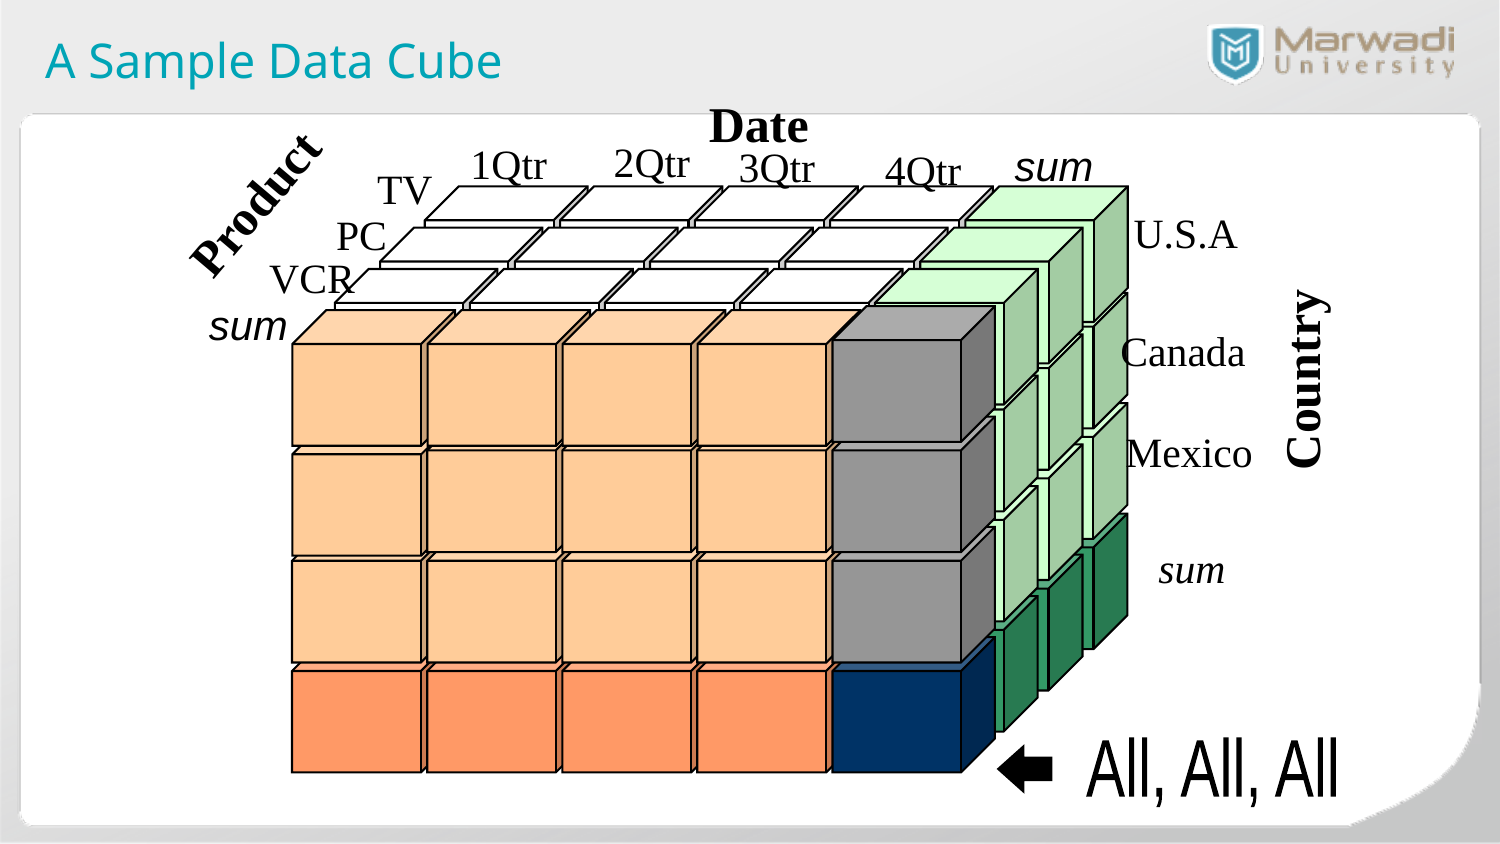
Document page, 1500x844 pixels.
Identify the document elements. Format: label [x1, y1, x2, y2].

text_box [195, 85, 1337, 808]
picture [0, 0, 1500, 844]
